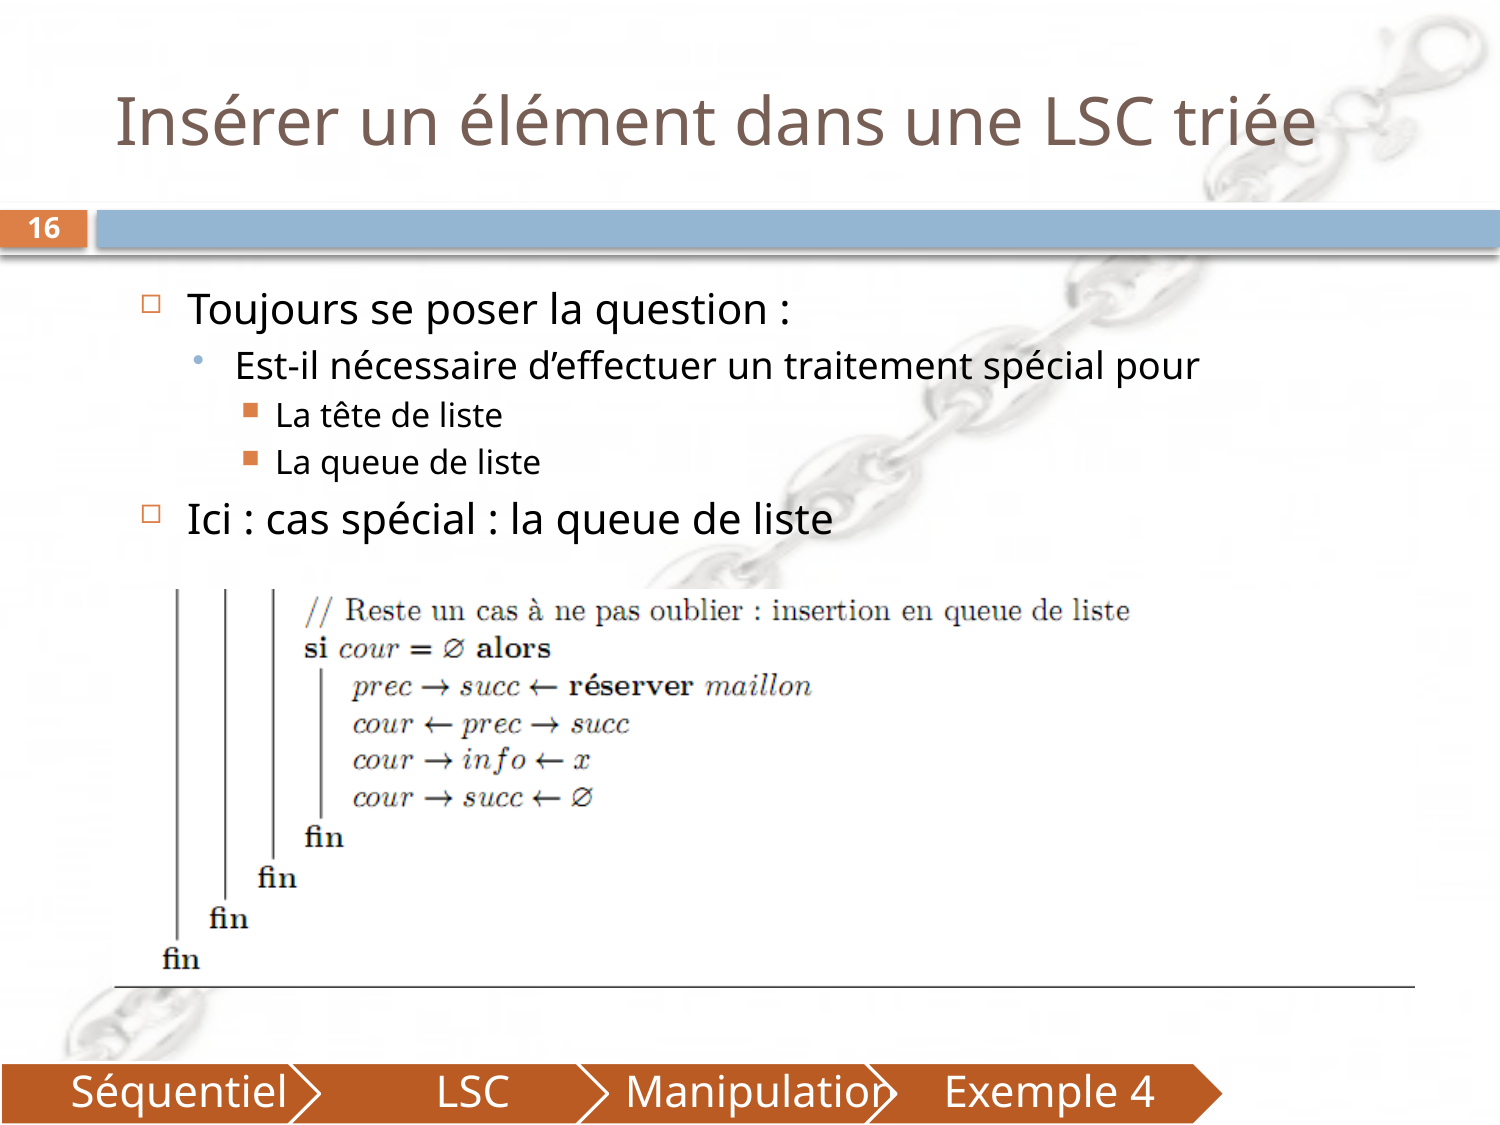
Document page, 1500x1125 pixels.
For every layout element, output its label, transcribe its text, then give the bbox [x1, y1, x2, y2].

list Toujours se poser la question : Est-il nécessaire d’effectuer un traitement spécial pour La tête de liste La queue de liste Ici : cas spécial : la queue de liste [125, 275, 1388, 550]
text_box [0, 1062, 1226, 1125]
slide_number 16 [0, 208, 88, 249]
picture [112, 588, 1415, 988]
title Insérer un élément dans une LSC triée [100, 37, 1438, 200]
